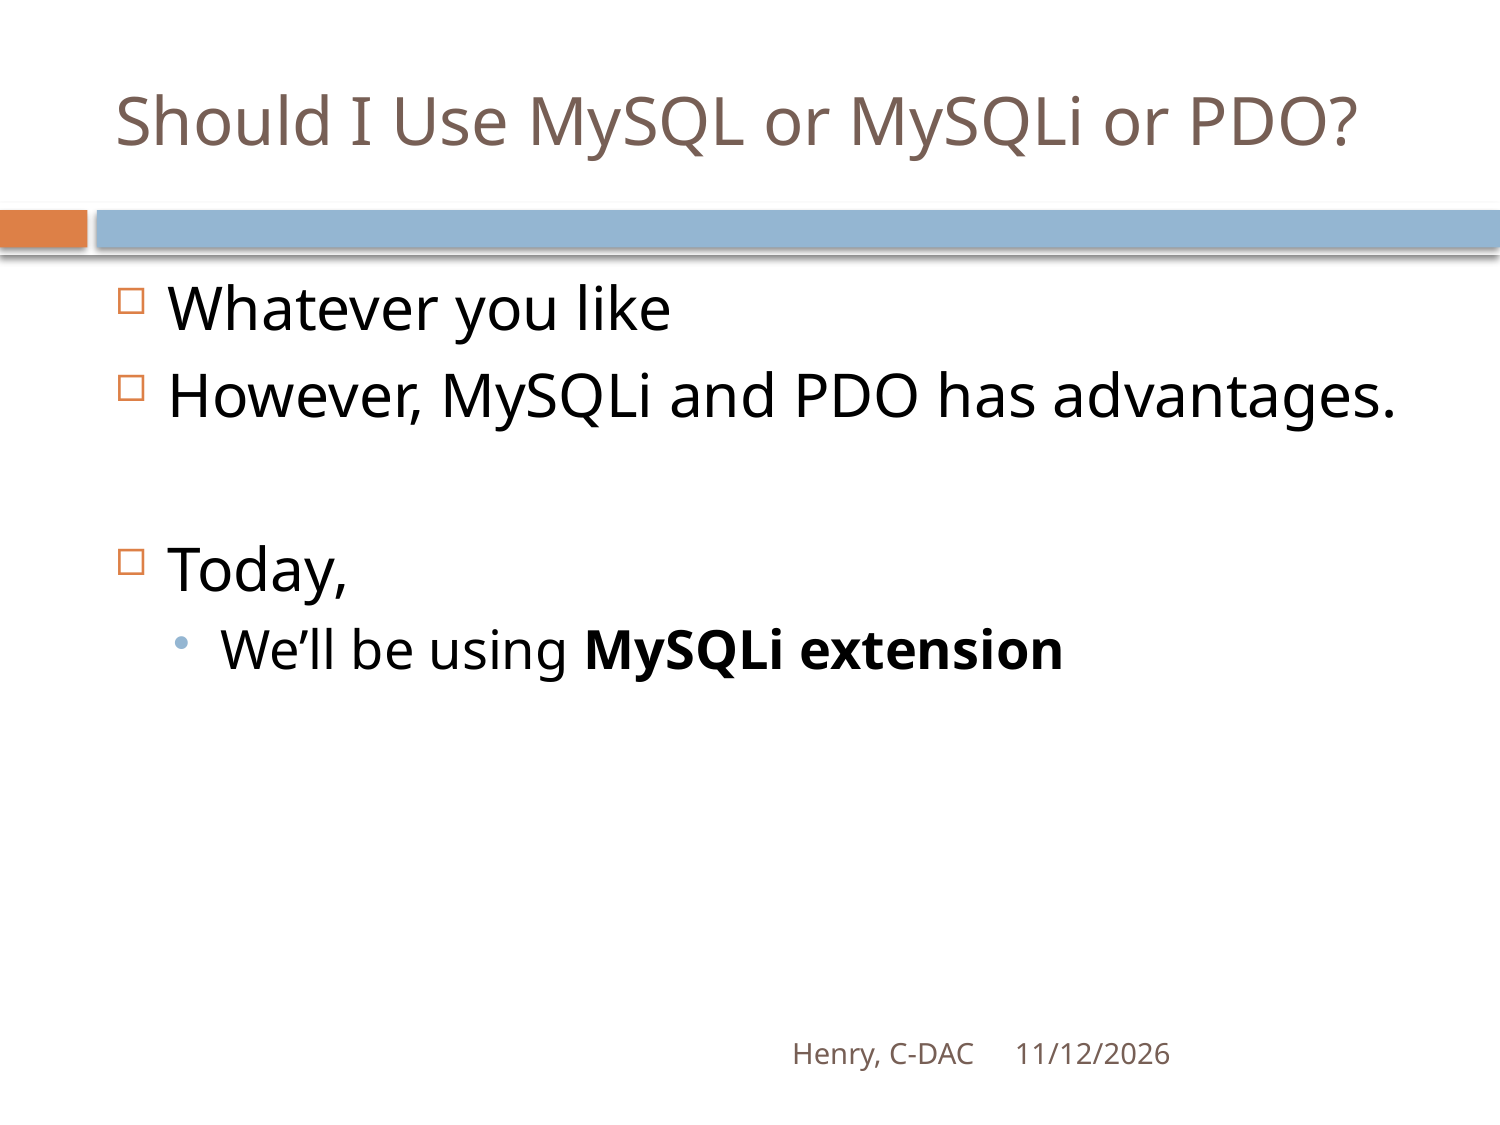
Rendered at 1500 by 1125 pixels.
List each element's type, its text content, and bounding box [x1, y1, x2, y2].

footer Henry, C-DAC [99, 1024, 990, 1085]
slide_number 21-Apr-17 [999, 1025, 1438, 1085]
title Should I Use MySQL or MySQLi or PDO? [100, 37, 1438, 200]
list Whatever you like However, MySQLi and PDO has advantages. Today, We’ll be using MySQLi extension [100, 262, 1438, 1000]
